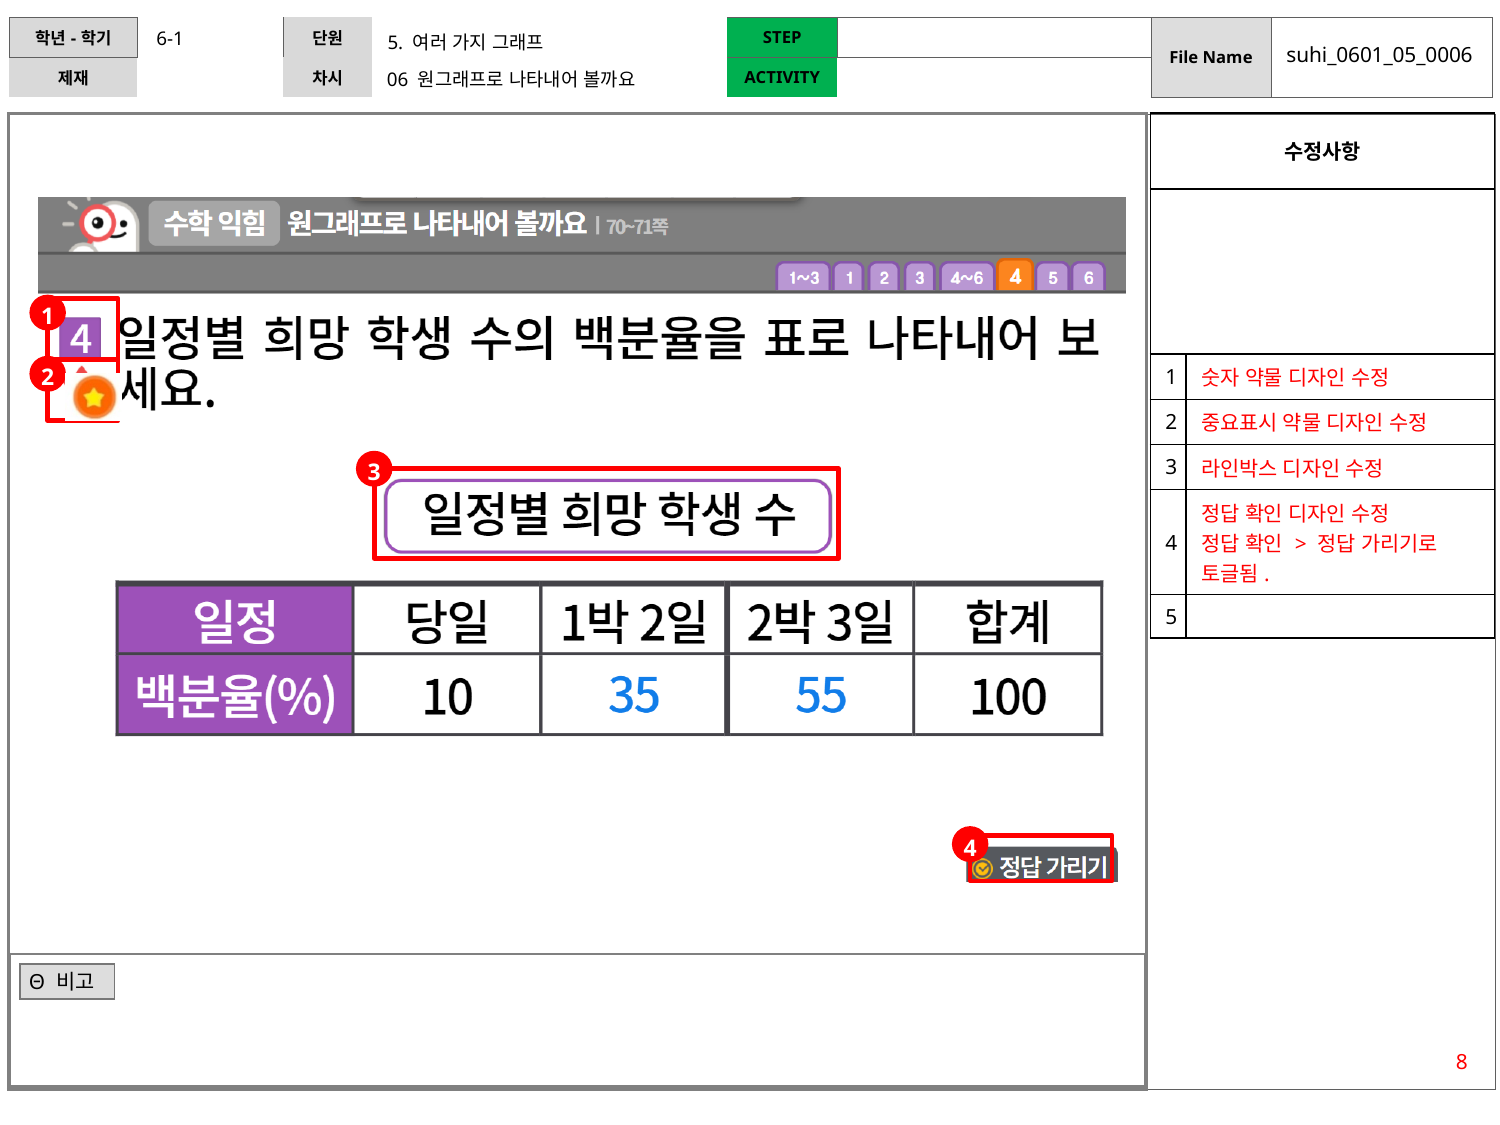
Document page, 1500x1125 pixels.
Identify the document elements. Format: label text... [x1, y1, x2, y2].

text_box 2 [27, 361, 32, 387]
text_box suhi_0601_05_0006 [1271, 34, 1500, 75]
table_cell 5 [1151, 595, 1185, 637]
picture [37, 197, 1126, 882]
table_cell 4 [1151, 490, 1185, 594]
text_box 1 [27, 299, 32, 326]
text_box 6-1 [141, 18, 284, 55]
text_box 5. 여러 가지 그래프 [372, 23, 828, 48]
table_header 수정사항 [1151, 114, 1494, 188]
table_cell 3 [1151, 445, 1185, 489]
table_cell 숫자 약물 디자인 수정 [1187, 355, 1494, 399]
table_cell 정답 확인 디자인 수정 정답 확인 > 정답 가리기로 토글됨. [1187, 490, 1494, 594]
table_cell 중요표시 약물 디자인 수정 [1187, 400, 1494, 444]
table_cell 1 [1151, 355, 1185, 399]
table_cell 라인박스 디자인 수정 [1187, 445, 1494, 489]
text_box 06 원그래프로 나타내어 볼까요 [372, 60, 821, 96]
table_cell [1187, 595, 1494, 637]
table_cell [1151, 190, 1494, 353]
table_cell 2 [1151, 400, 1185, 444]
